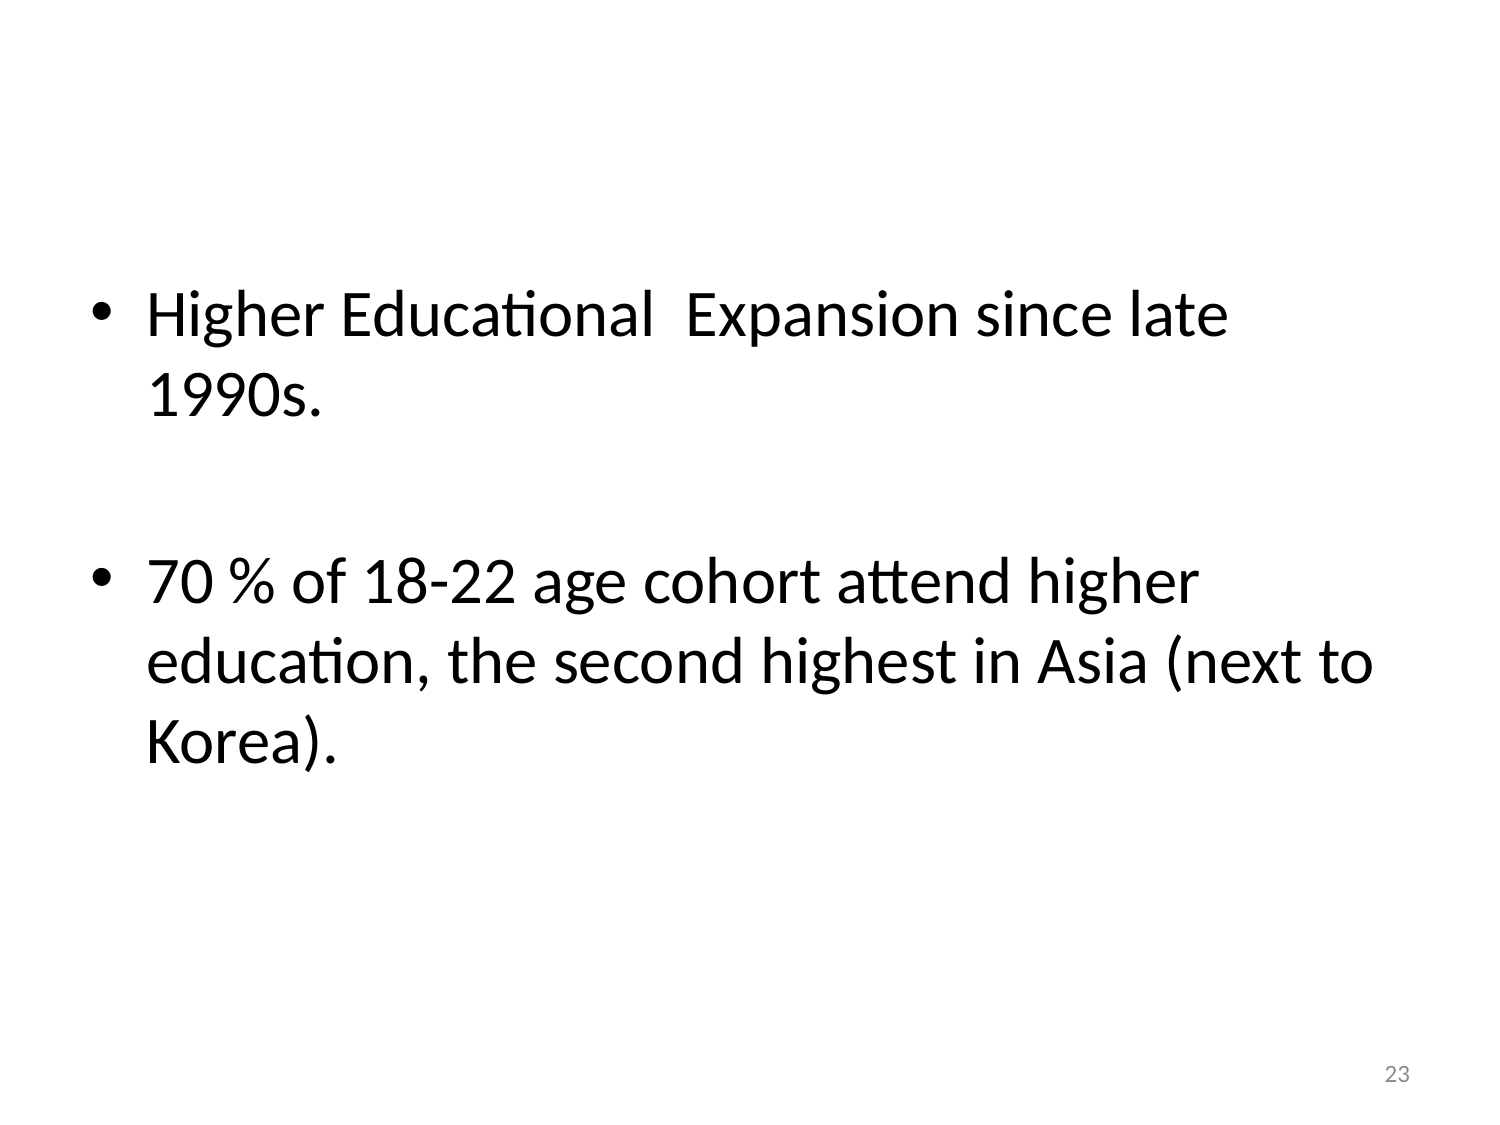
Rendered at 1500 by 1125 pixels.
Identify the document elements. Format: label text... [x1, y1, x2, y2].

list Higher Educational Expansion since late 1990s. 70 % of 18-22 age cohort attend higher education, the second highest in Asia (next to Korea). [74, 262, 1426, 1006]
slide_number 23 [1074, 1042, 1425, 1103]
